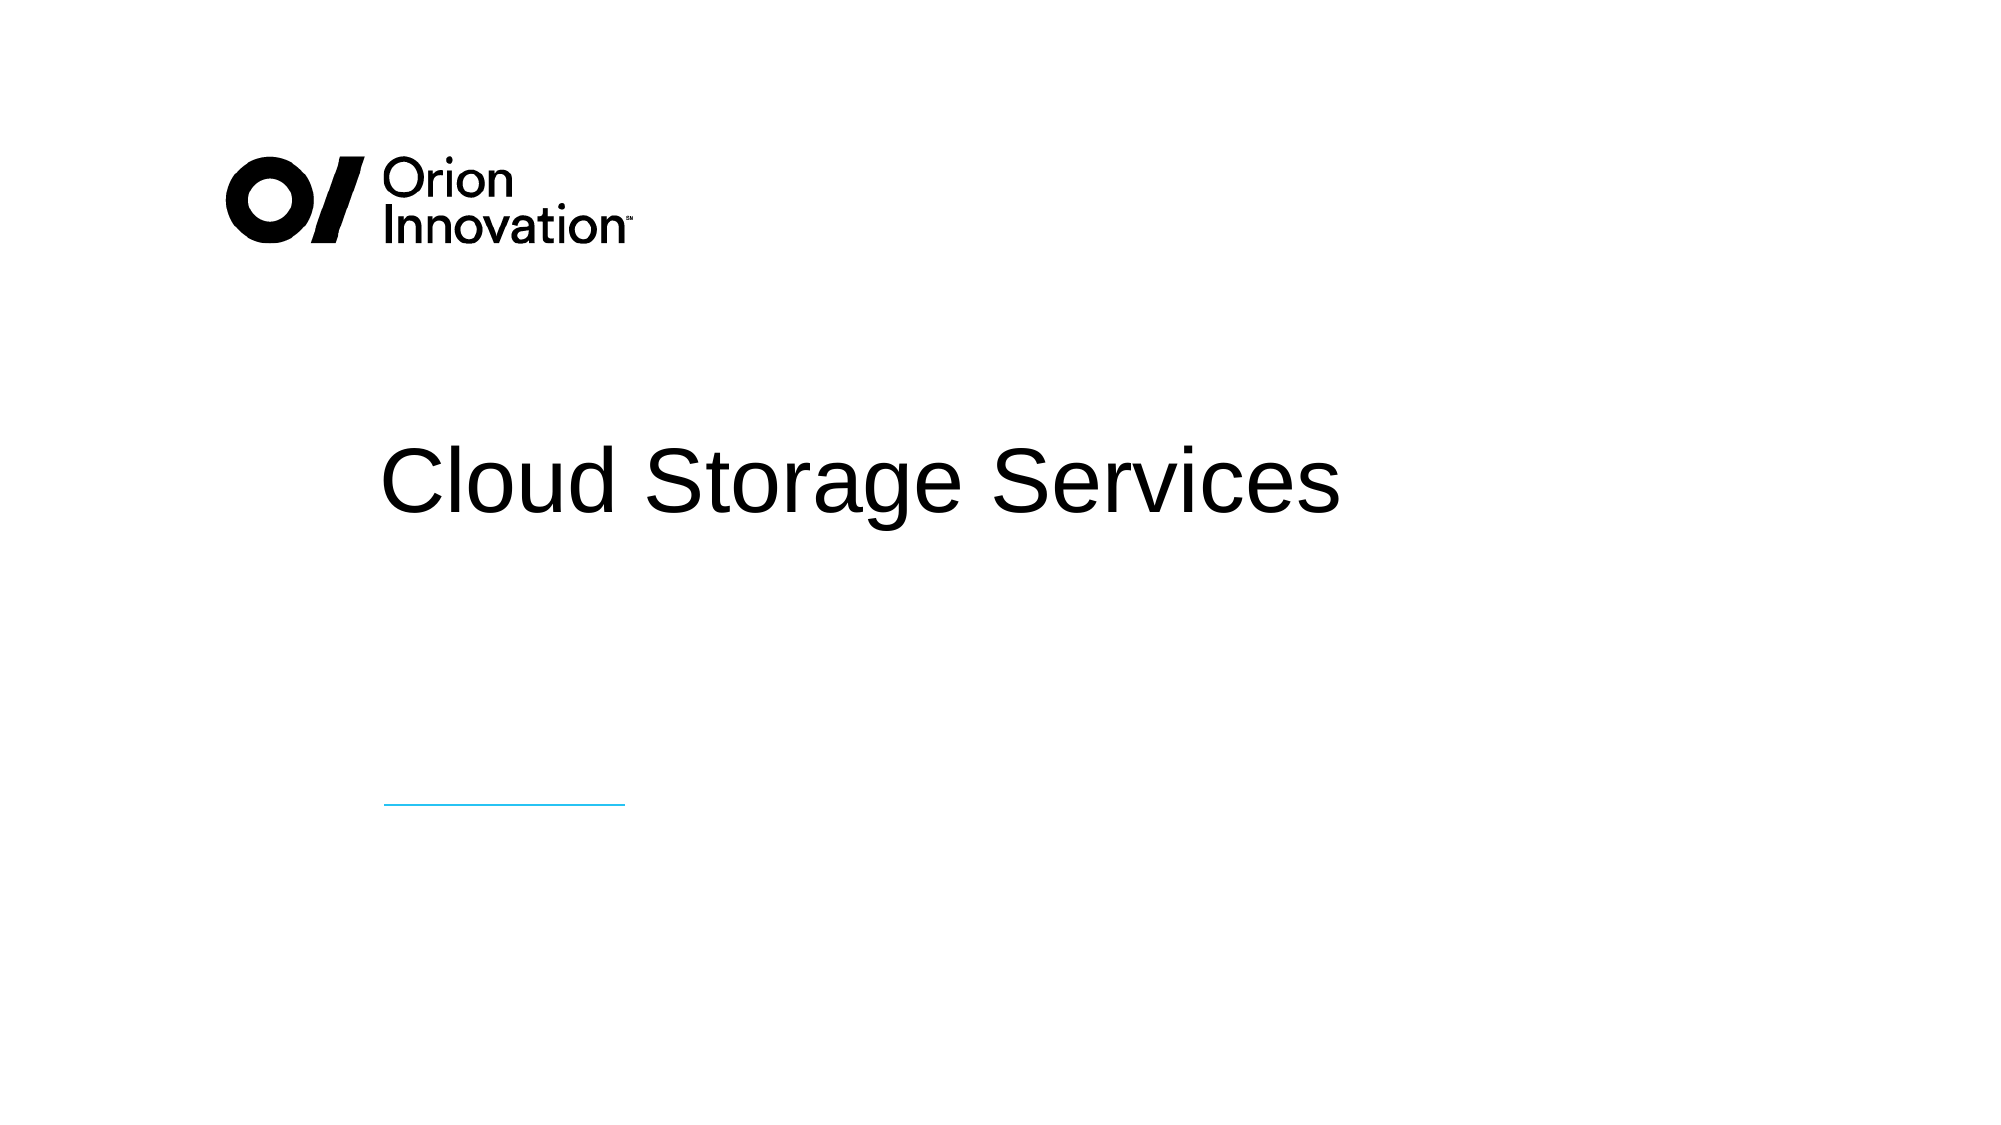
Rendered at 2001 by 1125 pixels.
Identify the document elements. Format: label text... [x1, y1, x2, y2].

picture [225, 156, 633, 244]
title Cloud Storage Services [379, 420, 1769, 703]
